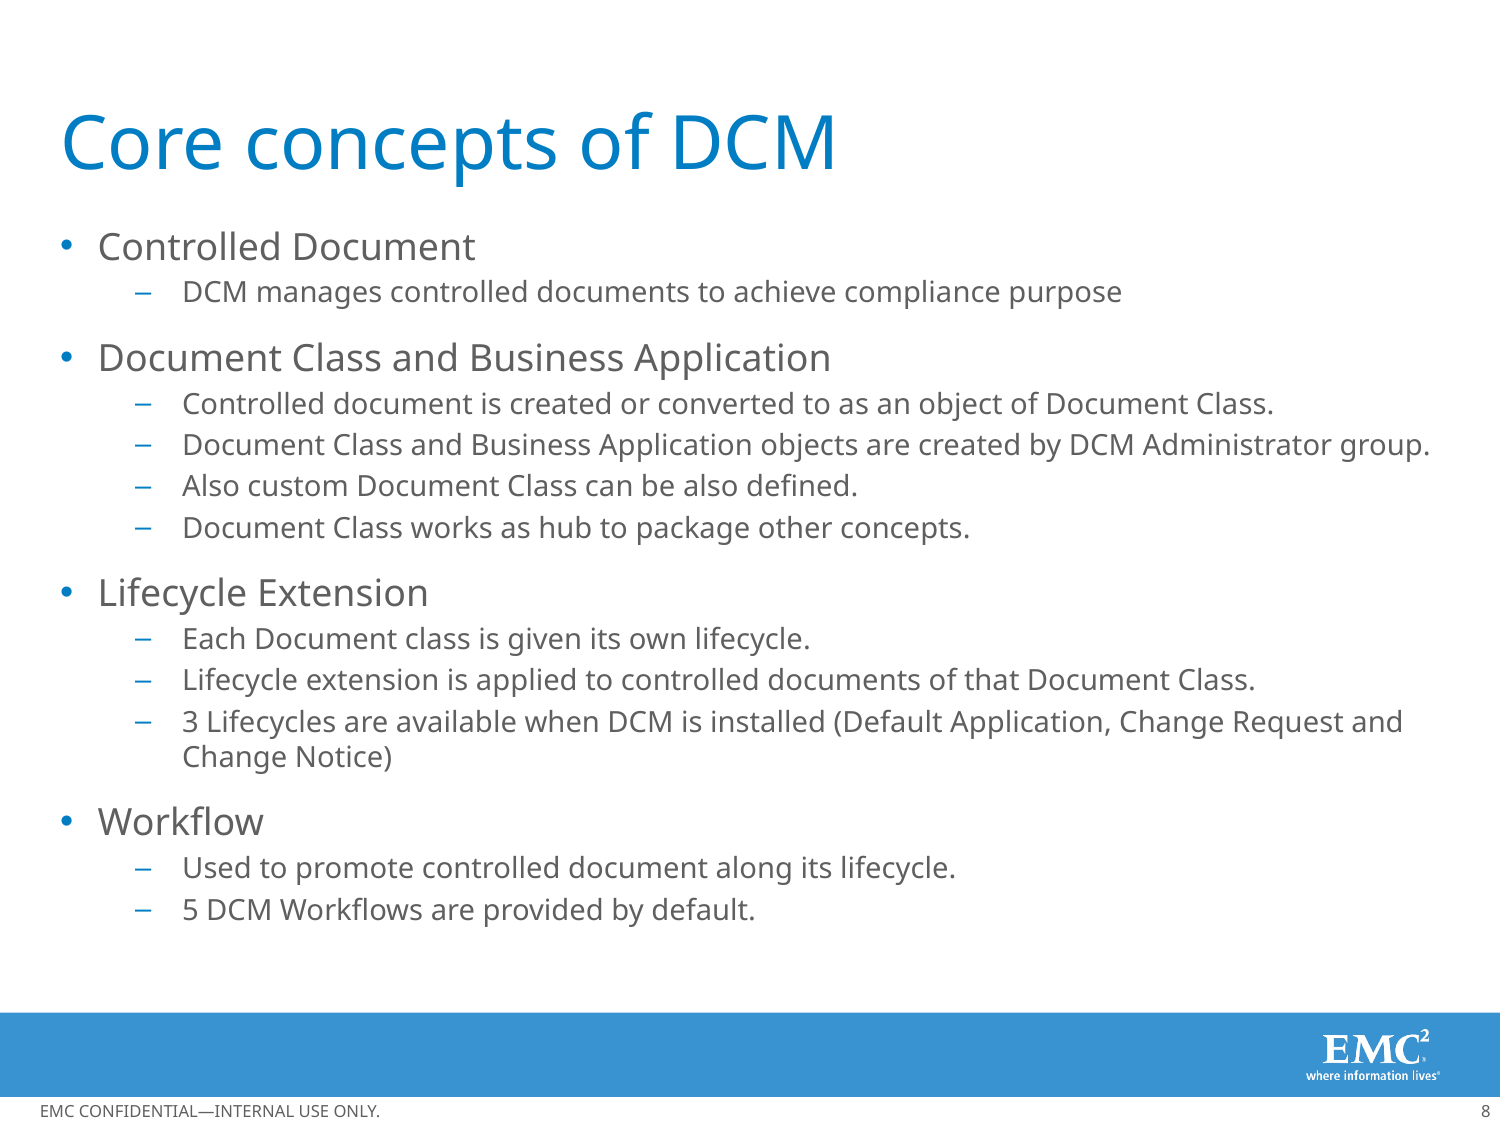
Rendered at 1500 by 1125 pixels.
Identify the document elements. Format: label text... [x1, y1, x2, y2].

list Controlled Document DCM manages controlled documents to achieve compliance purpose Document Class and Business Application Controlled document is created or converted to as an object of Document Class. Document Class and Business Application objects are created by DCM Administrator group. Also custom Document Class can be also defined. Document Class works as hub to package other concepts. Lifecycle Extension Each Document class is given its own lifecycle. Lifecycle extension is applied to controlled documents of that Document Class. 3 Lifecycles are available when DCM is installed (Default Application, Change Request and Change Notice) Workflow Used to promote controlled document along its lifecycle. 5 DCM Workflows are provided by default. [60, 222, 1440, 975]
picture [1306, 1029, 1440, 1080]
title Core concepts of DCM [60, 33, 1440, 185]
